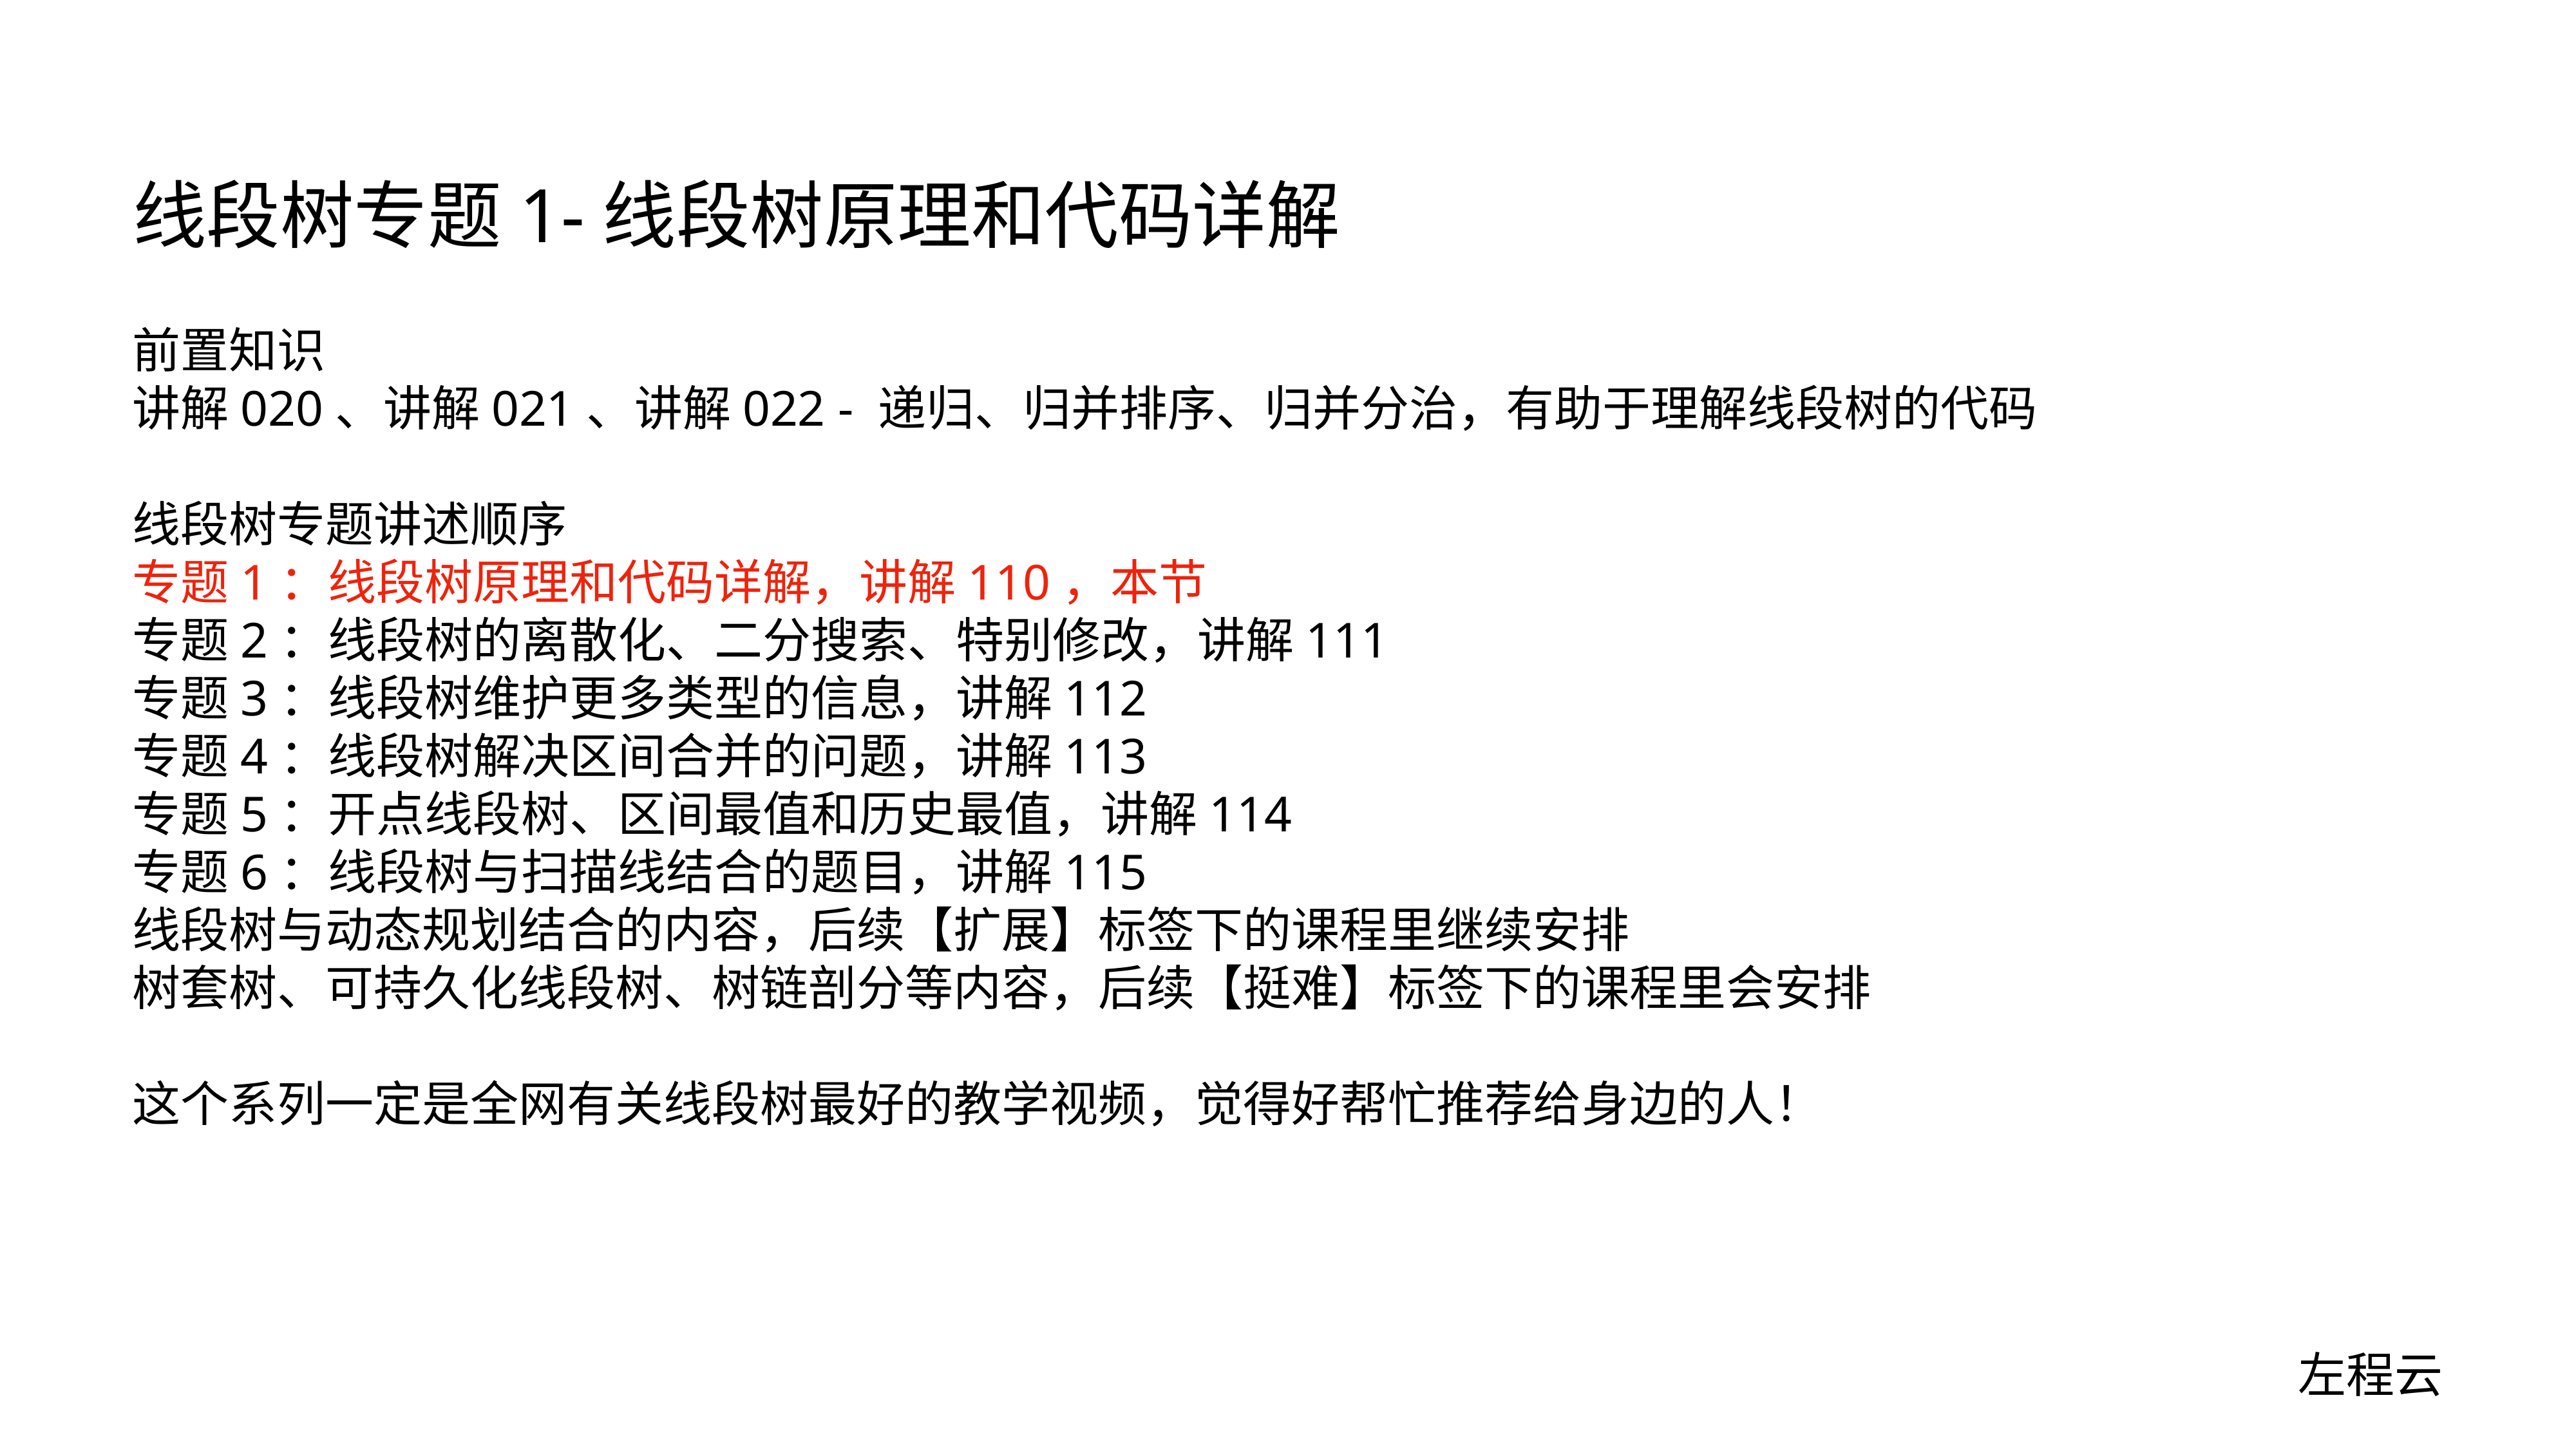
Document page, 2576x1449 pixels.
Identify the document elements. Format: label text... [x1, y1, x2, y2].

title 线段树专题1-线段树原理和代码详解 [127, 48, 2449, 263]
text_box 左程云 [127, 1339, 2449, 1408]
text_box 前置知识 讲解020、讲解021、讲解022 - 递归、归并排序、归并分治，有助于理解线段树的代码 线段树专题讲述顺序 专题1：线段树原理和代码详解，讲解110，本节 专题2：线段树的离散化、二分搜索、特别修改，讲解111 专题3：线段树维护更多类型的信息，讲解112 专题4：线段树解决区间合并的问题，讲解113 专题5：开点线段树、区间最值和历史最值，讲解114 专题6：线段树与扫描线结合的题目，讲解115 线段树与动态规划结合的内容，后续【扩展】标签下的课程里继续安排 树套树、可持久化线段树、树链剖分等内容，后续【挺难】标签下的课程里会安排 这个系列一定是全网有关线段树最好的教学视频，觉得好帮忙推荐给身边的人！ [127, 314, 2449, 1304]
